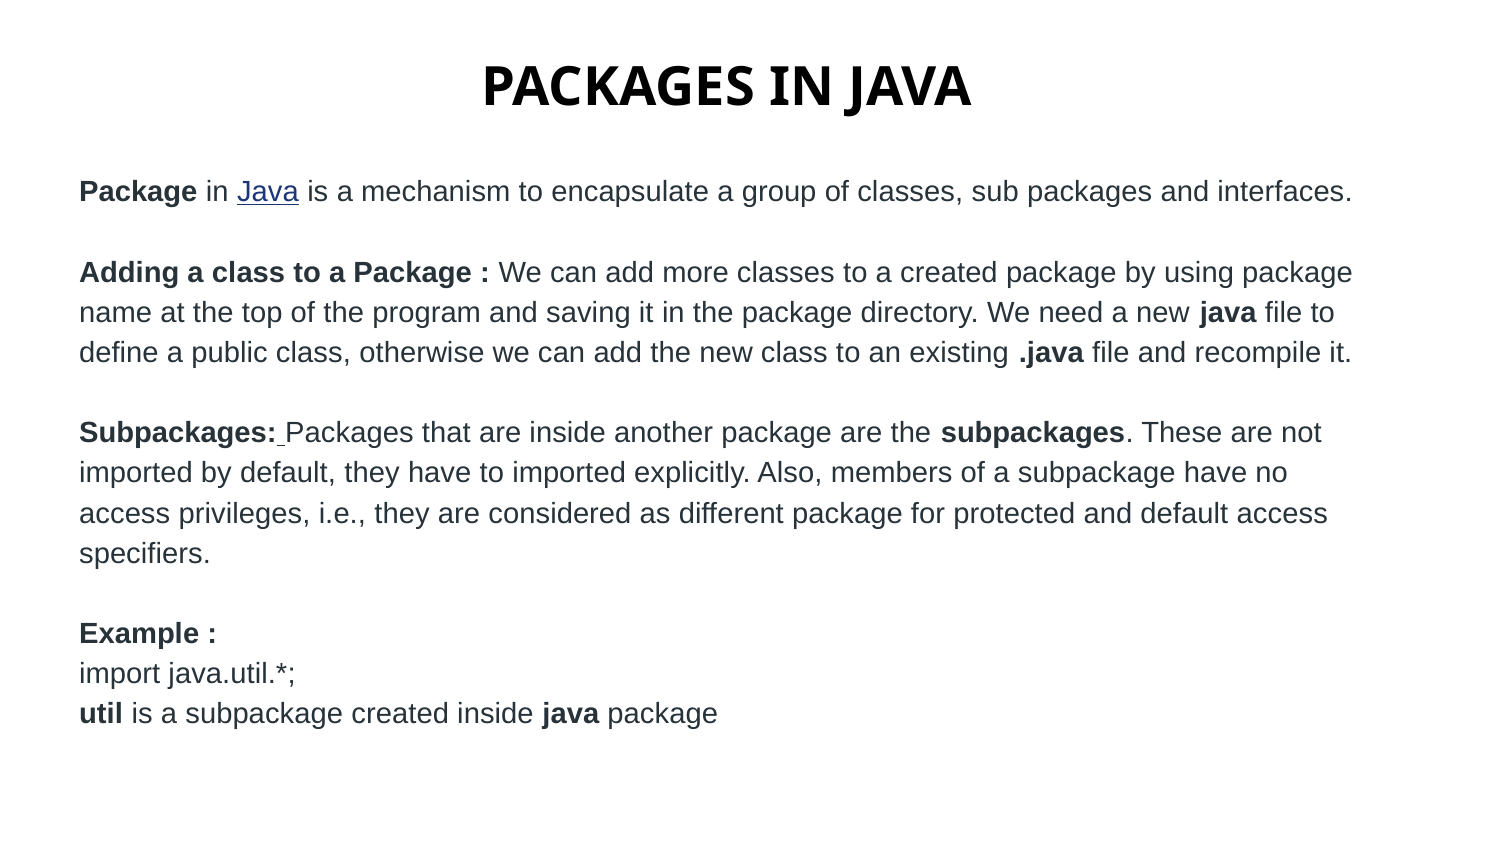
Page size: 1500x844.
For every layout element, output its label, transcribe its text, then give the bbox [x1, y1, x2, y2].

text_box Package in Java is a mechanism to encapsulate a group of classes, sub packages and interfaces. Adding a class to a Package : We can add more classes to a created package by using package name at the top of the program and saving it in the package directory. We need a new java file to define a public class, otherwise we can add the new class to an existing .java file and recompile it. Subpackages: Packages that are inside another package are the subpackages. These are not imported by default, they have to imported explicitly. Also, members of a subpackage have no access privileges, i.e., they are considered as different package for protected and default access specifiers. Example : import java.util.*; util is a subpackage created inside java package [64, 160, 1395, 778]
text_box PACKAGES IN JAVA [466, 43, 1034, 124]
